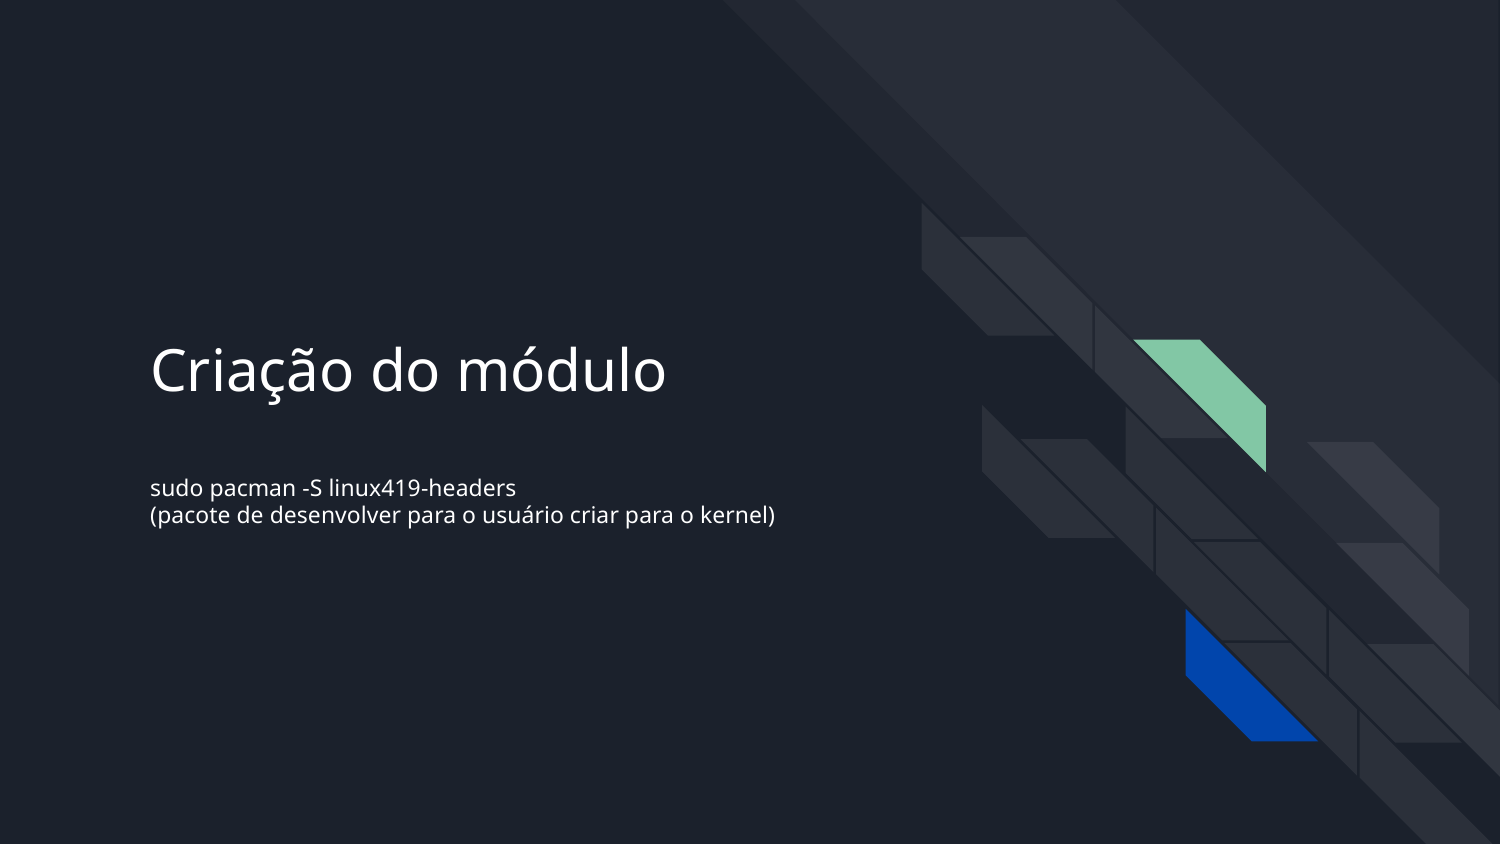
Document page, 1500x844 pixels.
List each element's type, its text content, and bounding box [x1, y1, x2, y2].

title Criação do módulo sudo pacman -S linux419-headers (pacote de desenvolver para o usuário criar para o kernel) [135, 142, 888, 720]
